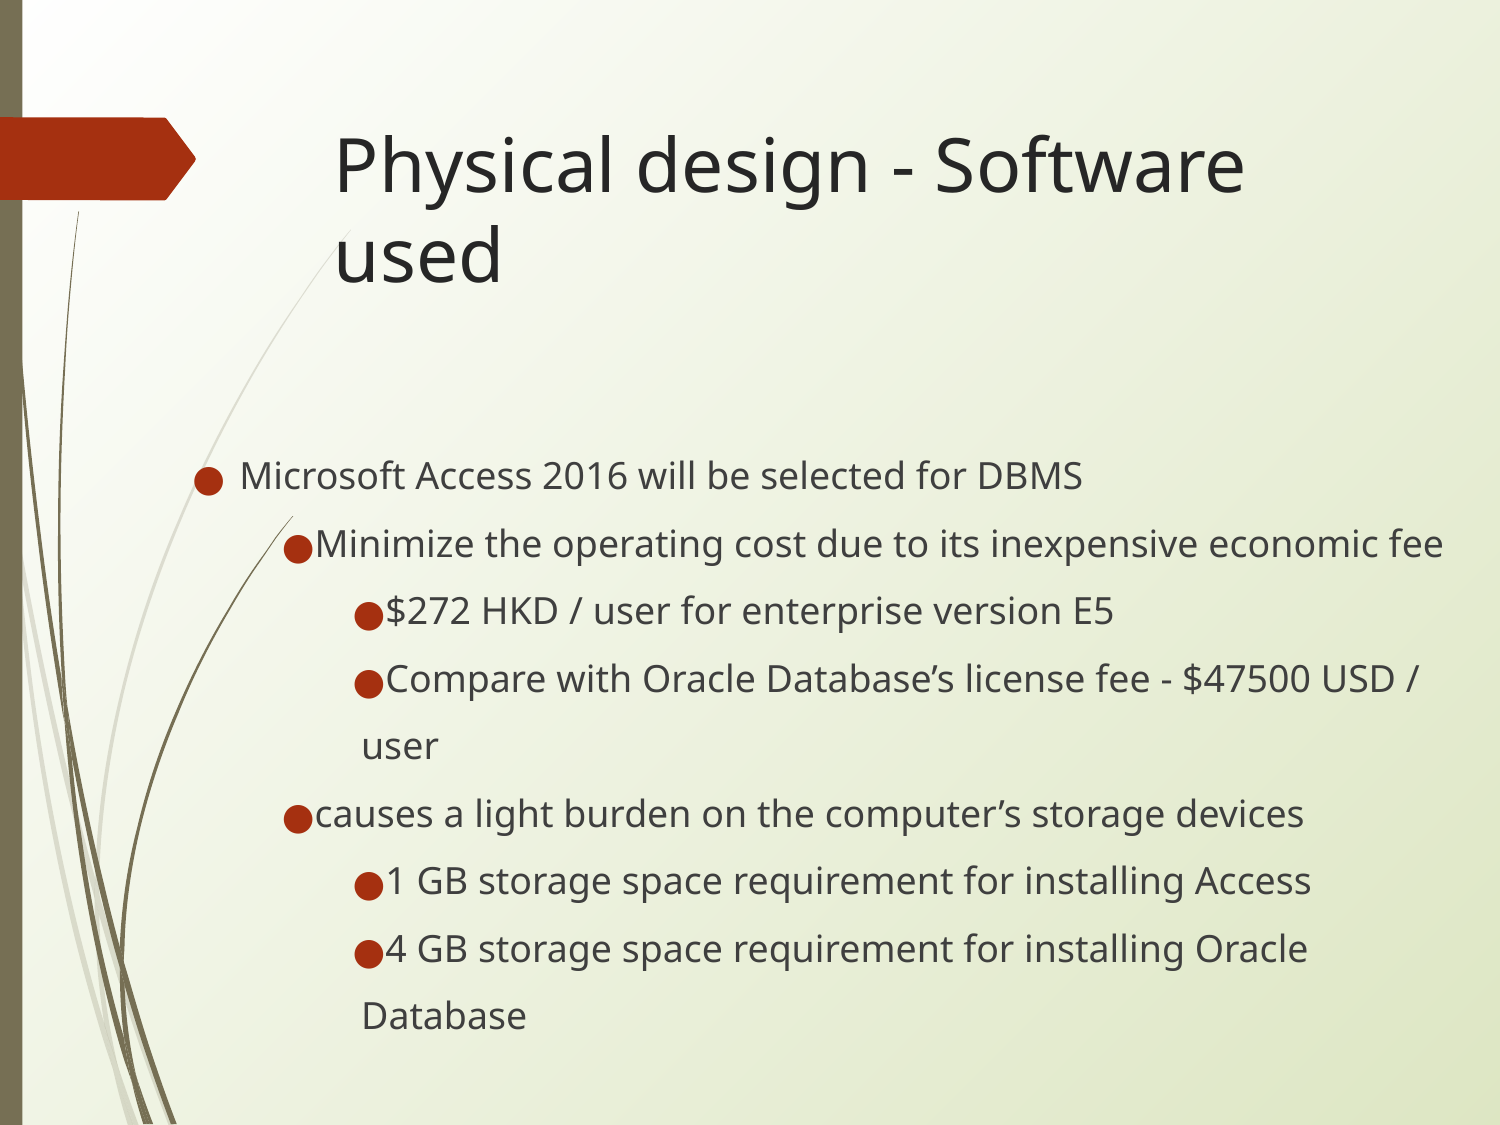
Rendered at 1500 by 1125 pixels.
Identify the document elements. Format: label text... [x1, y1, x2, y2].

list Microsoft Access 2016 will be selected for DBMS Minimize the operating cost due to its inexpensive economic fee $272 HKD / user for enterprise version E5 Compare with Oracle Database’s license fee - $47500 USD / user causes a light burden on the computer’s storage devices 1 GB storage space requirement for installing Access 4 GB storage space requirement for installing Oracle Database [158, 414, 1482, 1035]
title Physical design - Software used [319, 102, 1416, 313]
